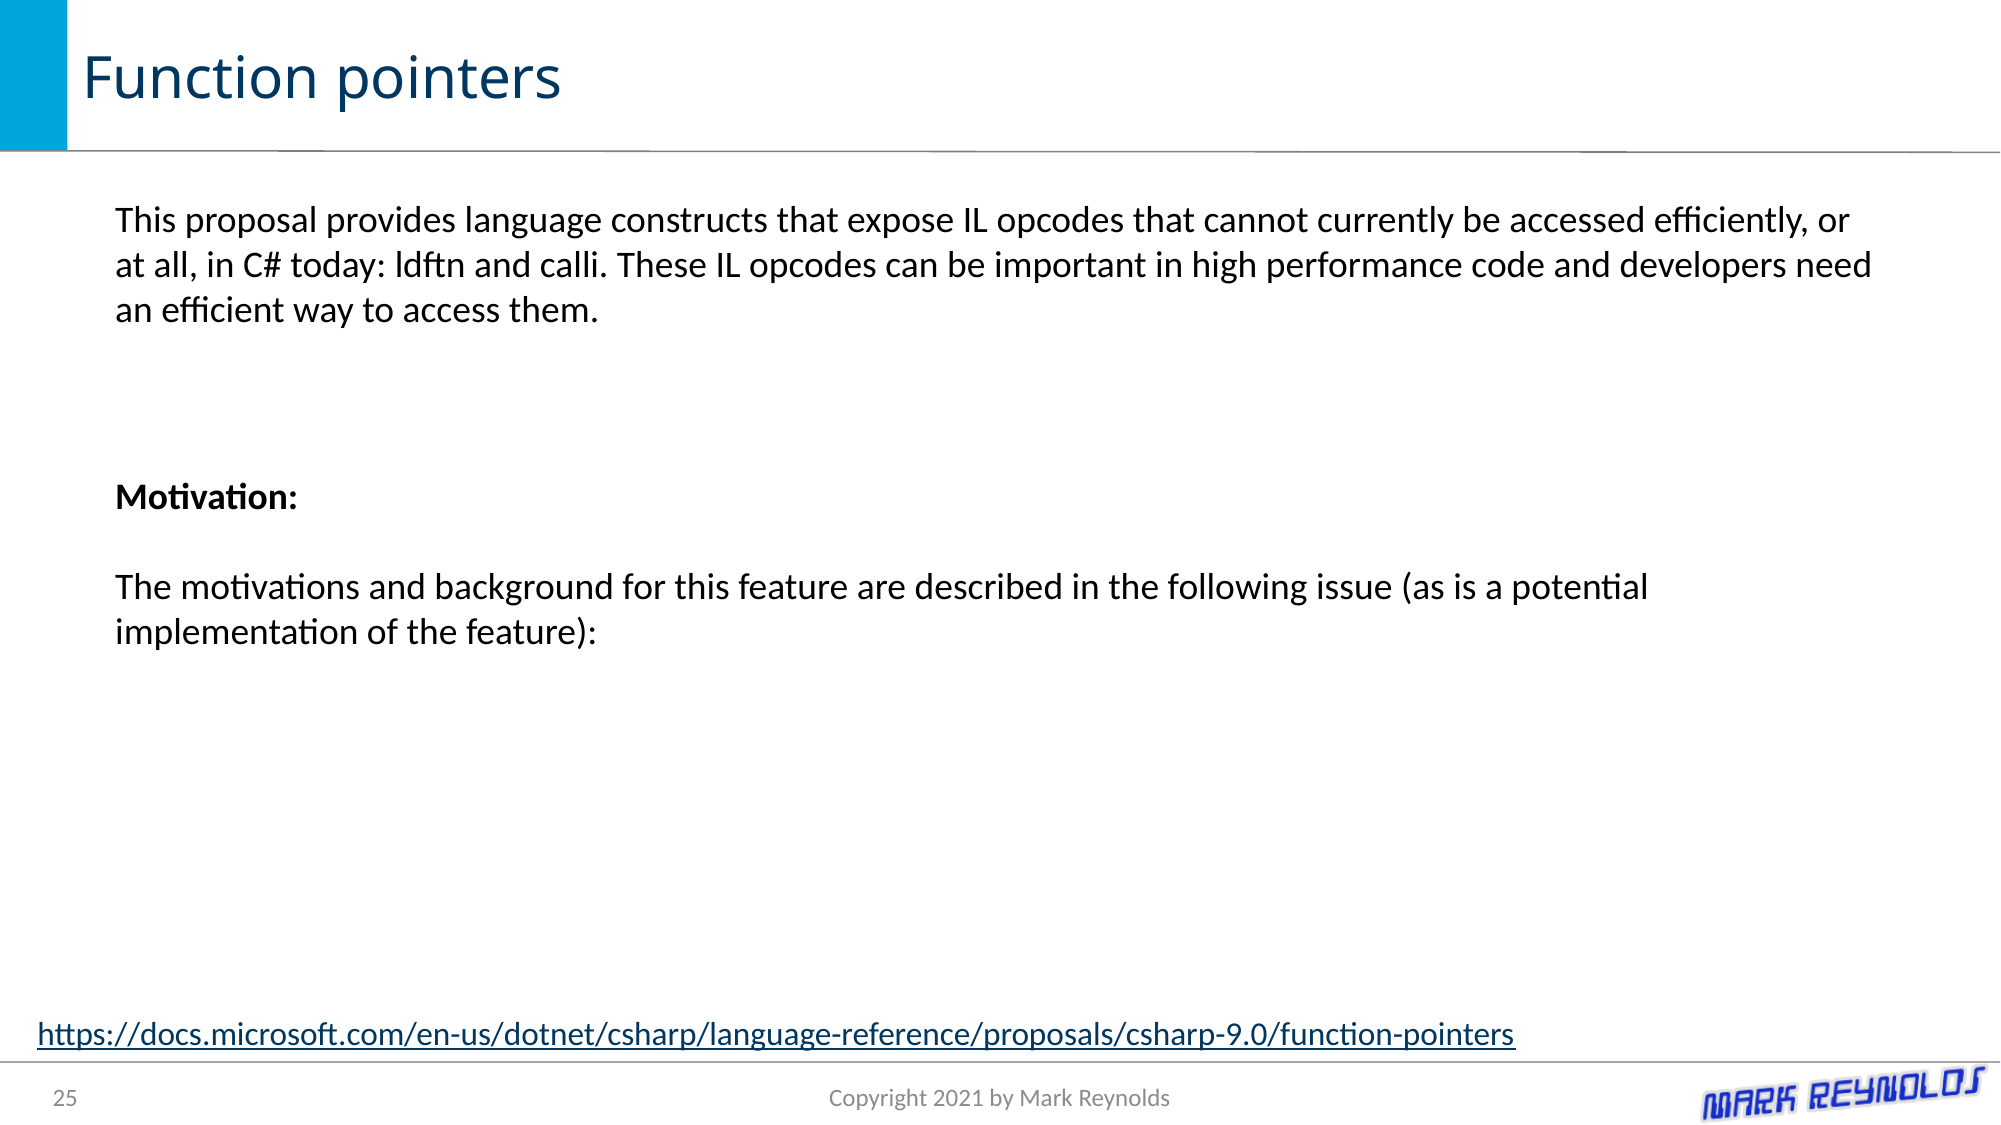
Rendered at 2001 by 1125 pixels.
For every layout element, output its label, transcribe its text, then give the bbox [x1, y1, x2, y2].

title Function pointers [67, 0, 1643, 150]
text_box Motivation: The motivations and background for this feature are described in the following issue (as is a potential implementation of the feature): [100, 464, 1901, 705]
text_box https://docs.microsoft.com/en-us/dotnet/csharp/language-reference/proposals/csharp-9.0/function-pointers [22, 1004, 1823, 1060]
footer Copyright 2021 by Mark Reynolds [324, 1073, 1675, 1119]
text_box This proposal provides language constructs that expose IL opcodes that cannot currently be accessed efficiently, or at all, in C# today: ldftn and calli. These IL opcodes can be important in high performance code and developers need an efficient way to access them. [100, 187, 1901, 337]
slide_number 25 [37, 1073, 113, 1119]
picture [1695, 1059, 1992, 1125]
